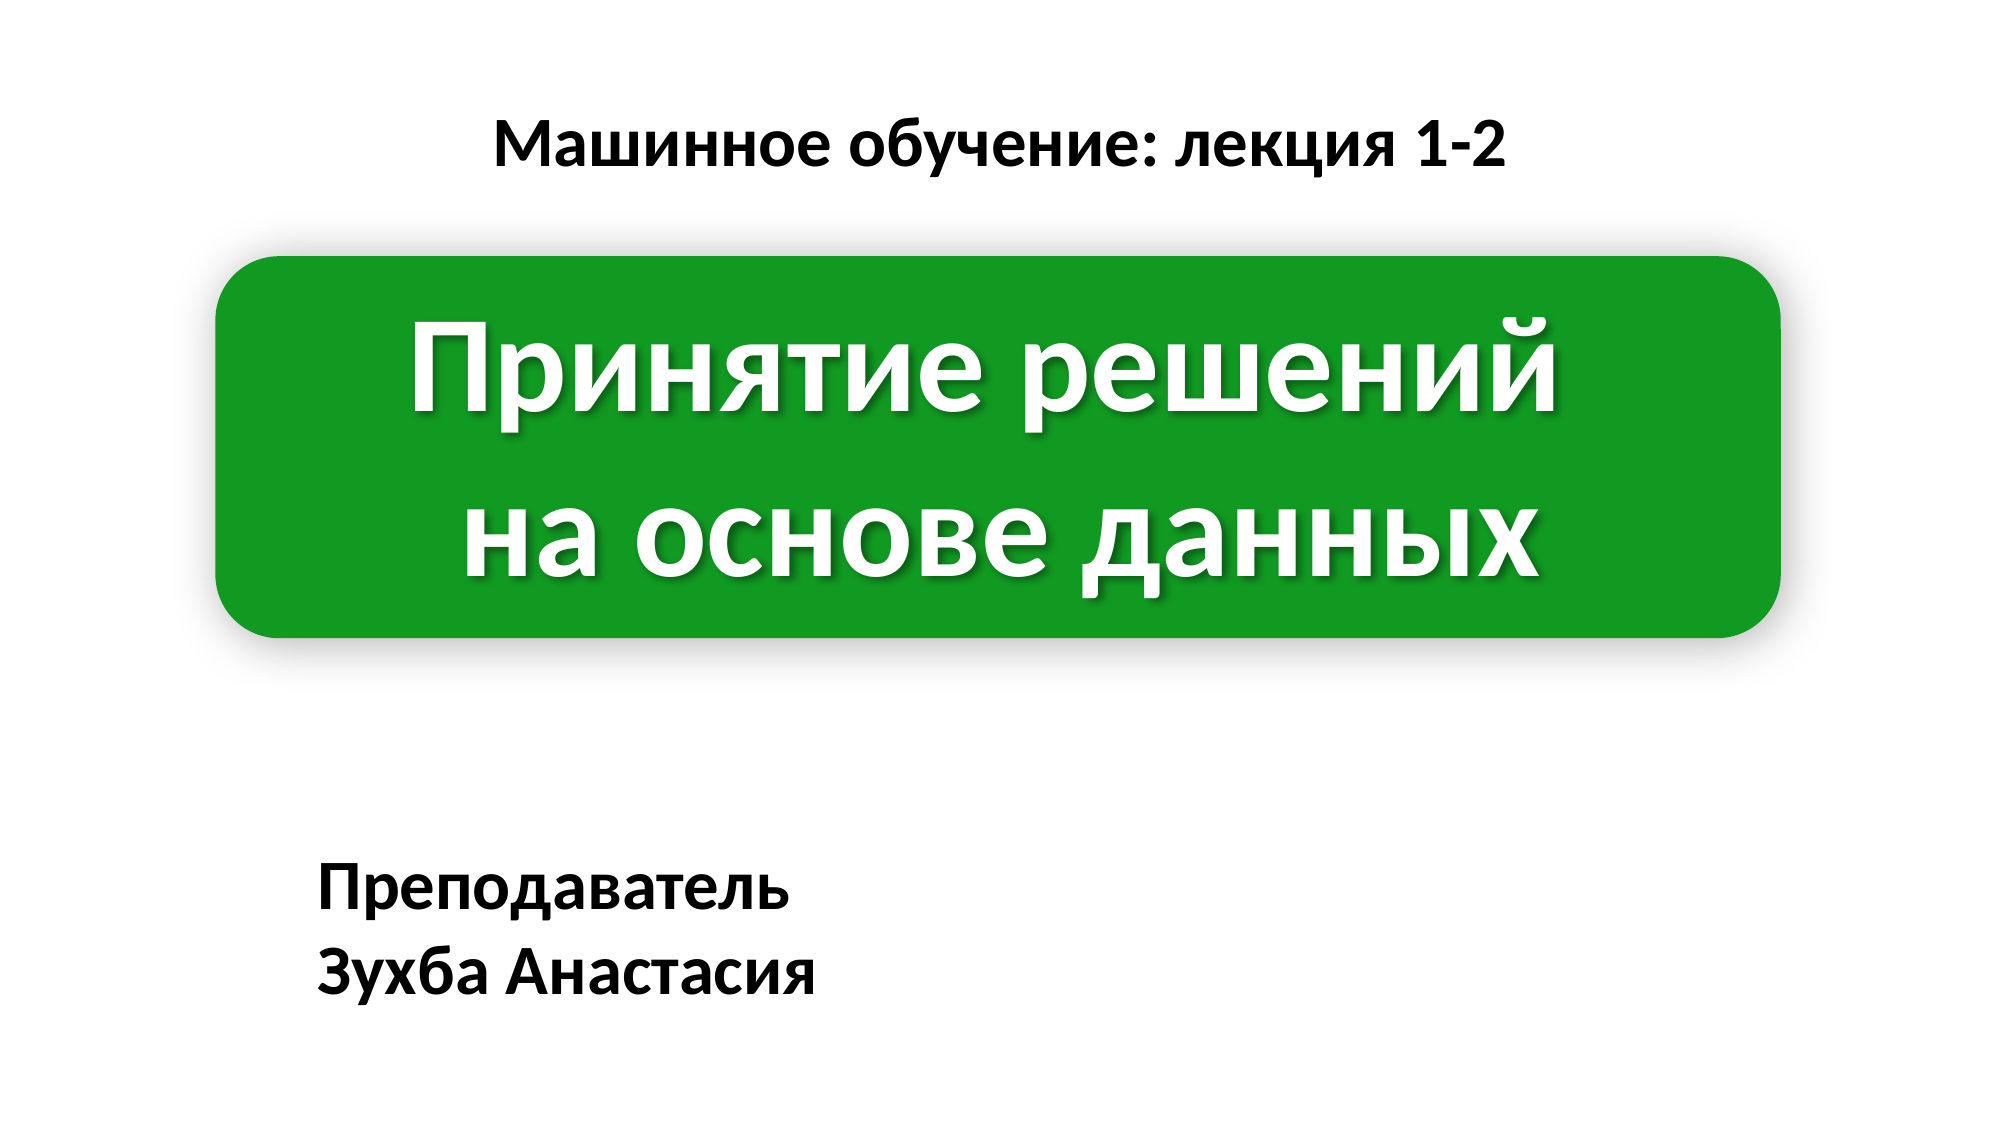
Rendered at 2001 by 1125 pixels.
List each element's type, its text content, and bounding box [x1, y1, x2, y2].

text_box Машинное обучение: лекция 1-2 [176, 87, 1823, 188]
text_box Преподаватель Зухба Анастасия [302, 830, 895, 1016]
text_box [214, 255, 1782, 639]
text_box Принятие решений на основе данных [245, 267, 1755, 612]
